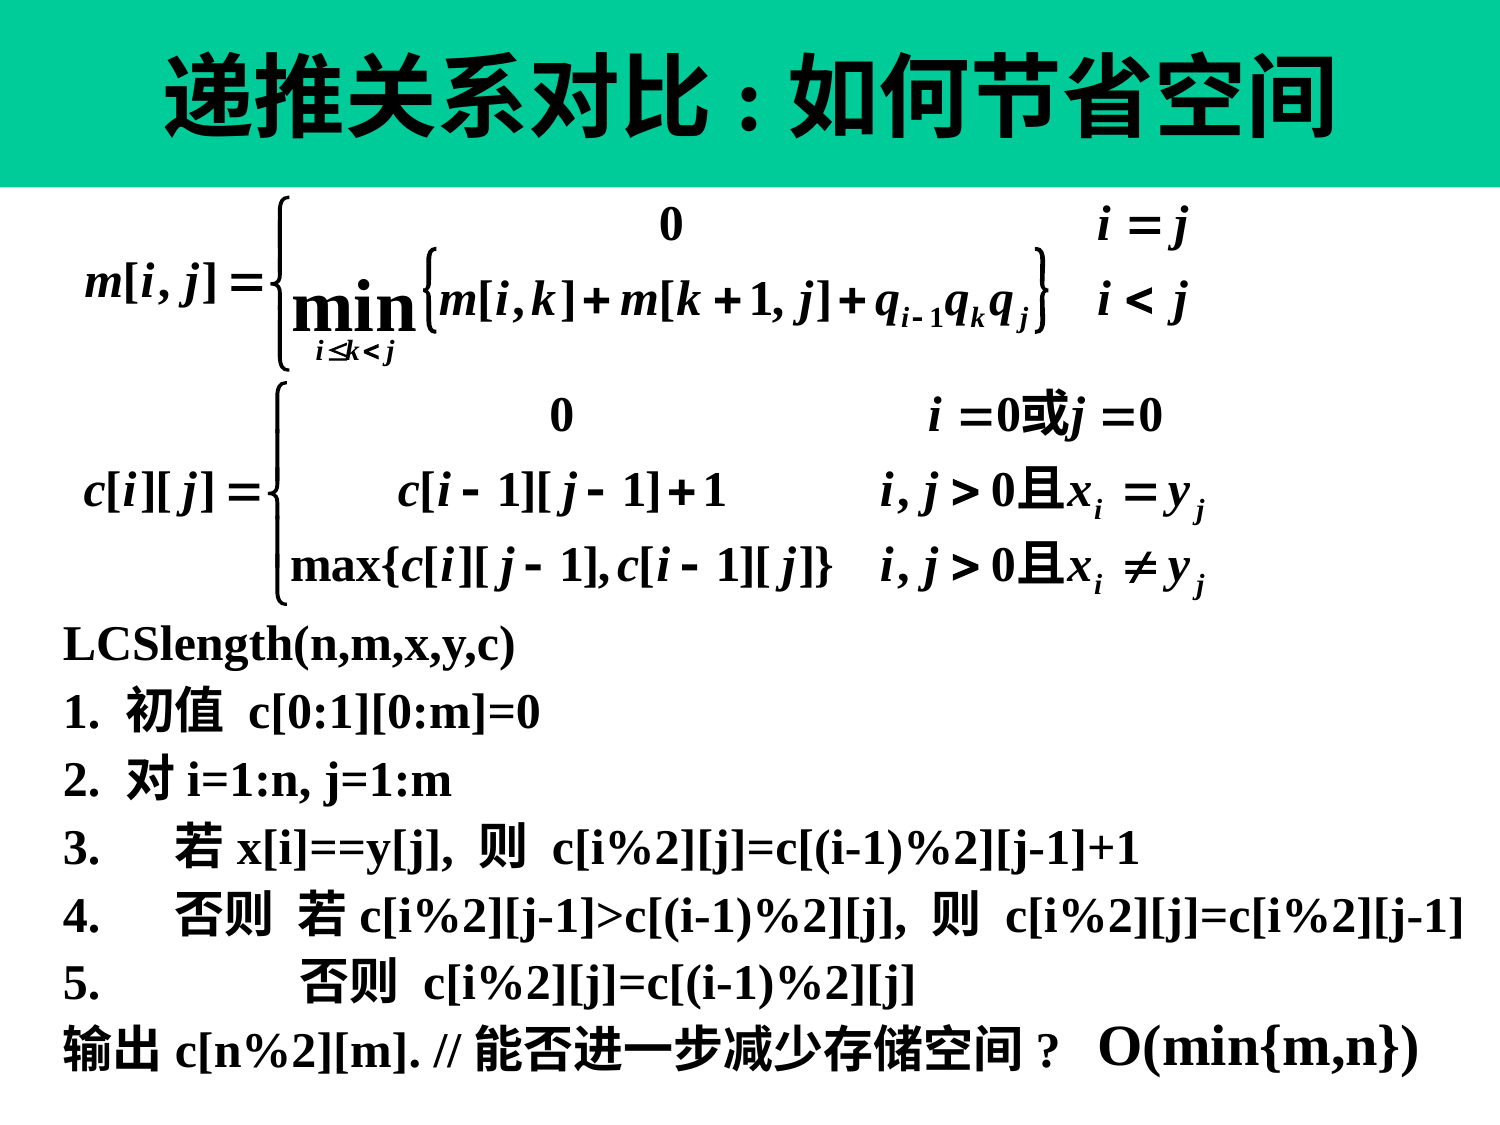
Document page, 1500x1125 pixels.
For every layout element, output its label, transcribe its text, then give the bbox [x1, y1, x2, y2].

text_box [76, 184, 1200, 372]
text_box LCSlength(n,m,x,y,c) 1. 初值 c[0:1][0:m]=0 2. 对i=1:n, j=1:m 3. 若x[i]==y[j], 则 c[i%2][j]=c[(i-1)%2][j-1]+1 4. 否则 若c[i%2][j-1]>c[(i-1)%2][j], 则 c[i%2][j]=c[i%2][j-1] 5. 否则 c[i%2][j]=c[(i-1)%2][j] 输出c[n%2][m]. //能否进一步减少存储空间? [48, 600, 1493, 1086]
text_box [76, 373, 1220, 616]
title 递推关系对比:如何节省空间 [0, 0, 1500, 188]
text_box O(min{m,n}) [1082, 999, 1451, 1085]
